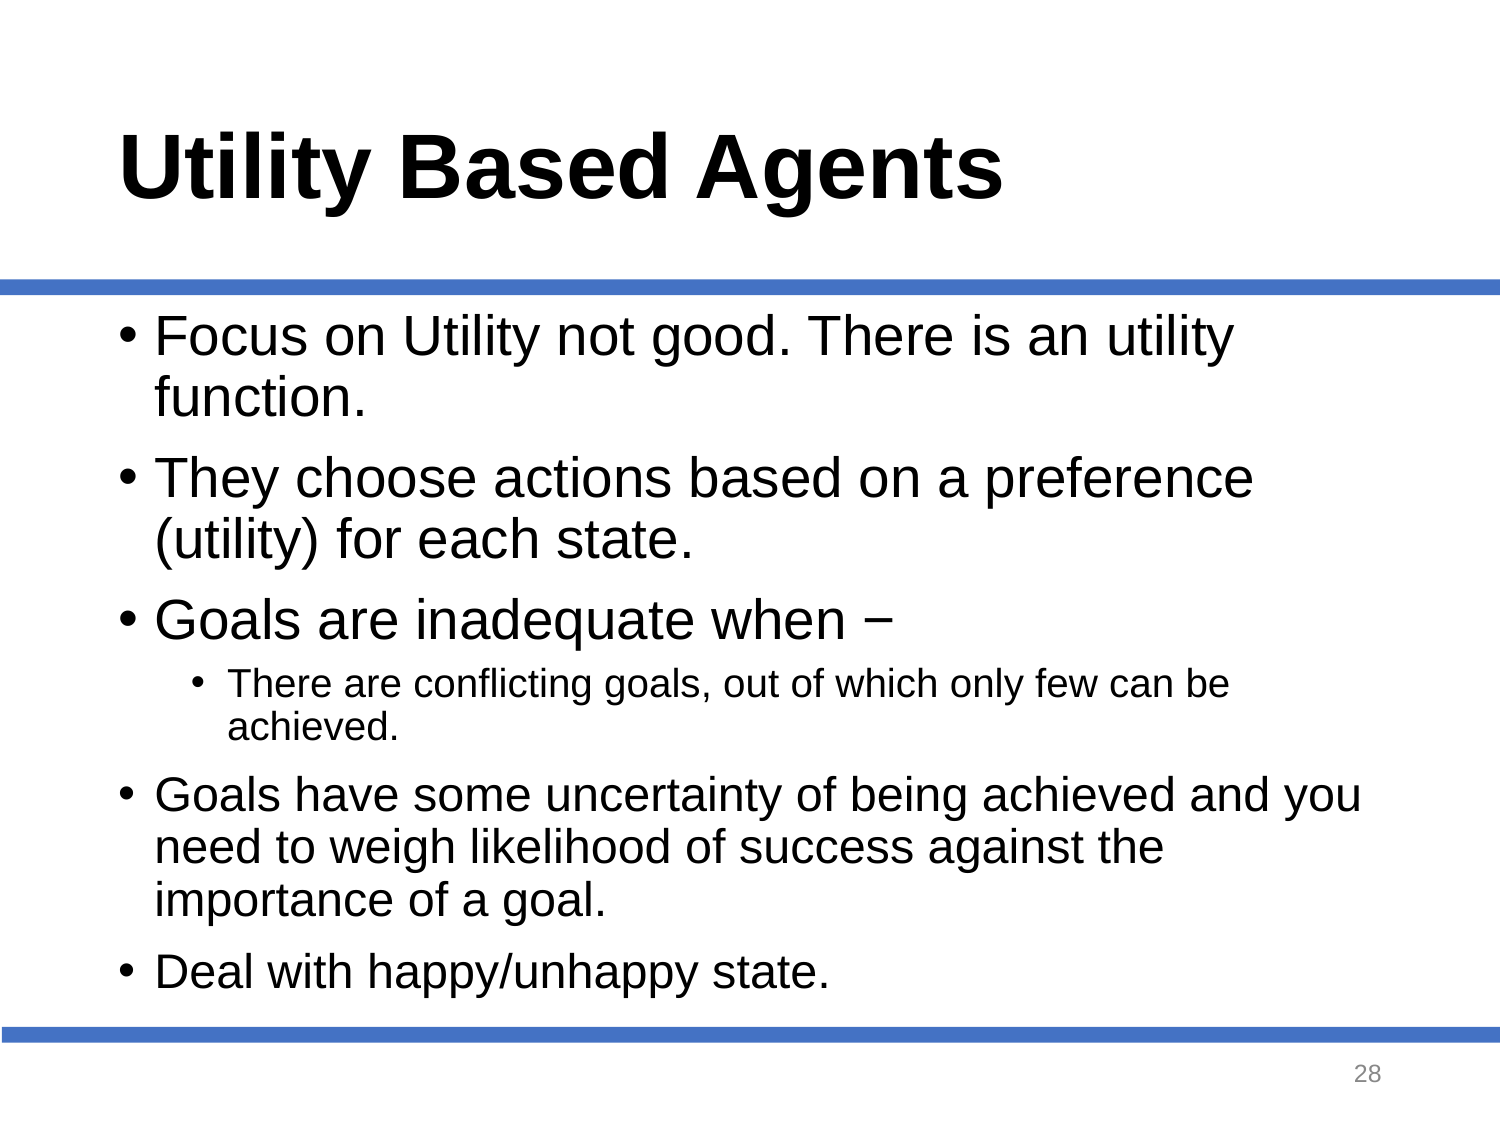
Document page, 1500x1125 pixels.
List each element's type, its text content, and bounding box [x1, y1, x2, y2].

title Utility Based Agents [103, 59, 1397, 278]
list Focus on Utility not good. There is an utility function. They choose actions based on a preference (utility) for each state. Goals are inadequate when − There are conflicting goals, out of which only few can be achieved. Goals have some uncertainty of being achieved and you need to weigh likelihood of success against the importance of a goal. Deal with happy/unhappy state. [103, 299, 1397, 1014]
slide_number ‹#› [1059, 1042, 1397, 1103]
